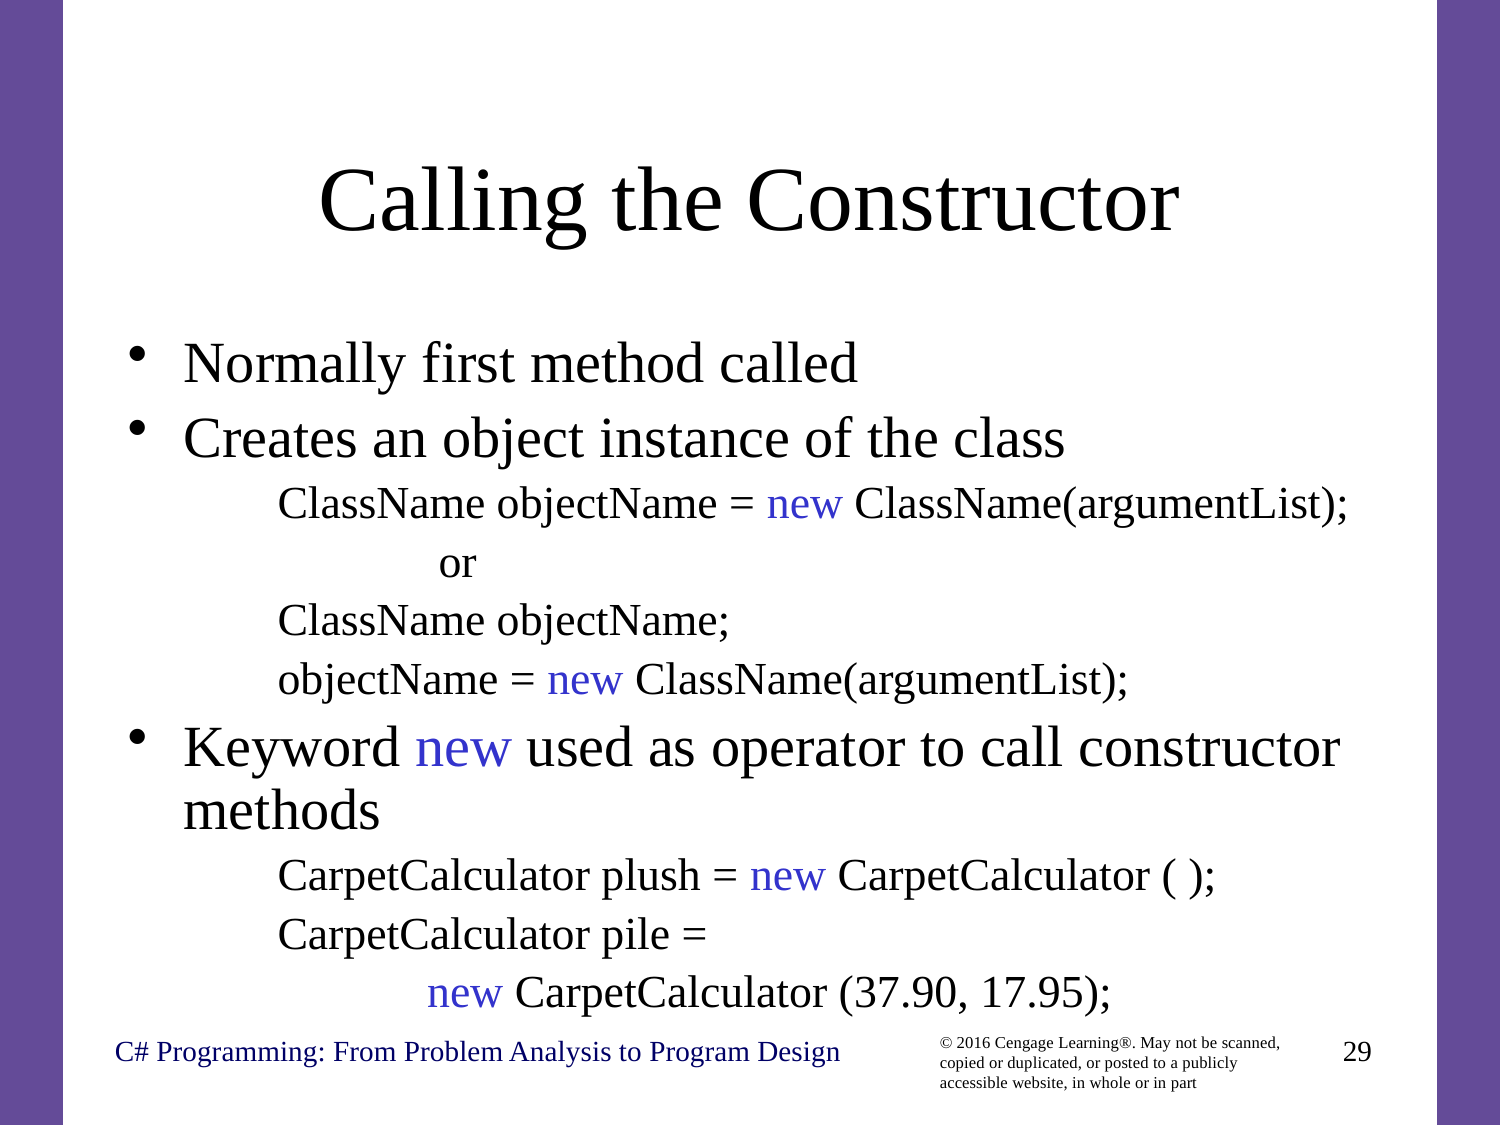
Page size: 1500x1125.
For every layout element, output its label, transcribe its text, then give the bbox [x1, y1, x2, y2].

title Calling the Constructor [112, 99, 1388, 288]
footer C# Programming: From Problem Analysis to Program Design [99, 1024, 988, 1101]
slide_number 29 [1074, 1024, 1388, 1101]
picture [1437, 0, 1500, 1125]
list Normally first method called Creates an object instance of the class ClassName objectName = new ClassName(argumentList); or ClassName objectName; objectName = new ClassName(argumentList); Keyword new used as operator to call constructor methods CarpetCalculator plush = new CarpetCalculator ( ); CarpetCalculator pile = new CarpetCalculator (37.90, 17.95); [112, 324, 1388, 1000]
picture [0, 0, 63, 1125]
